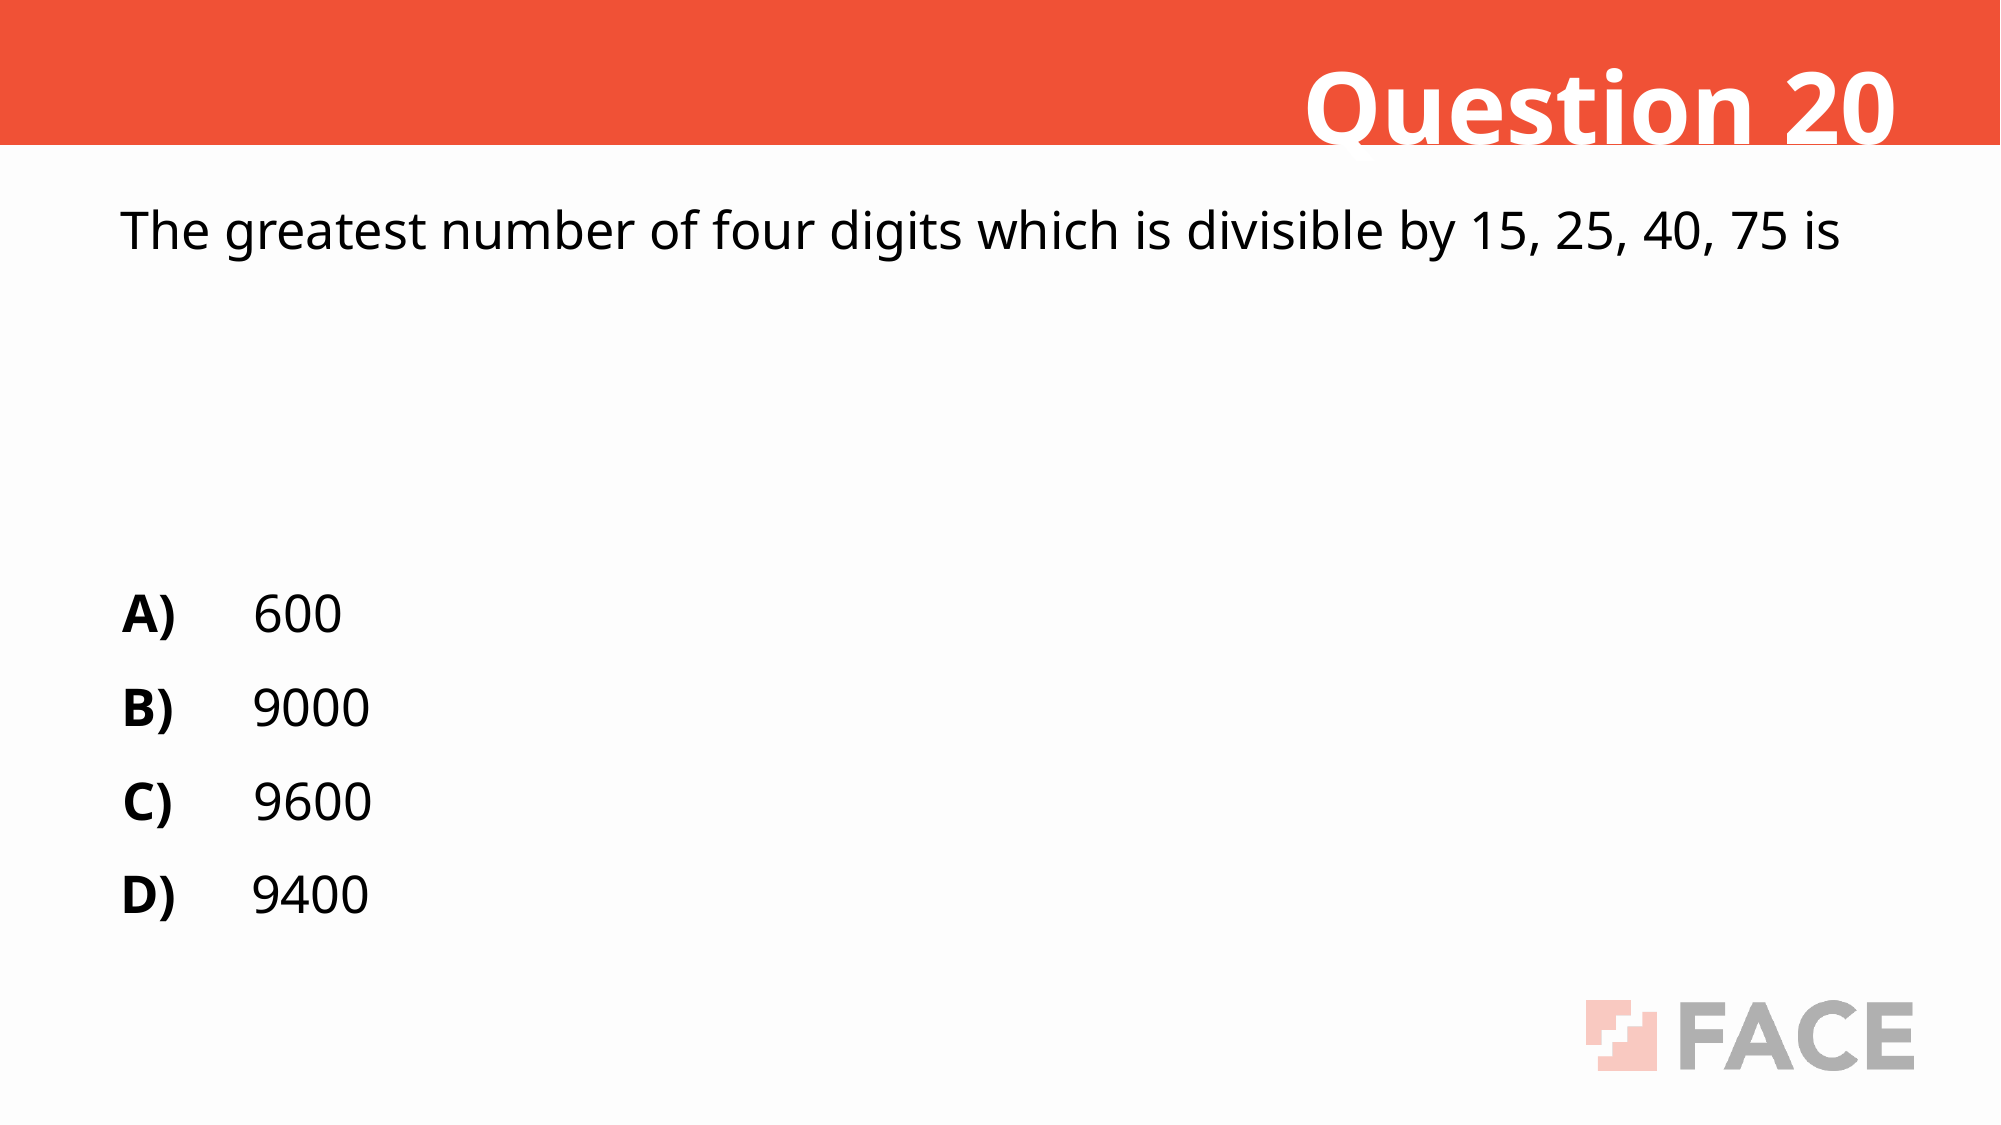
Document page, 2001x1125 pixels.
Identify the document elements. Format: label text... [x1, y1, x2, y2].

text_box 600 [238, 541, 1896, 651]
text_box Question 20 [638, 37, 1914, 173]
text_box [0, 0, 2000, 147]
text_box B) [106, 635, 221, 745]
picture [1586, 1000, 1914, 1072]
text_box D) [105, 822, 220, 932]
text_box A) [107, 541, 223, 651]
text_box 9400 [236, 822, 1893, 932]
text_box 9600 [238, 730, 1896, 839]
text_box The greatest number of four digits which is divisible by 15, 25, 40, 75 is [105, 189, 1895, 267]
text_box 9000 [237, 635, 1894, 745]
text_box C) [107, 730, 223, 839]
